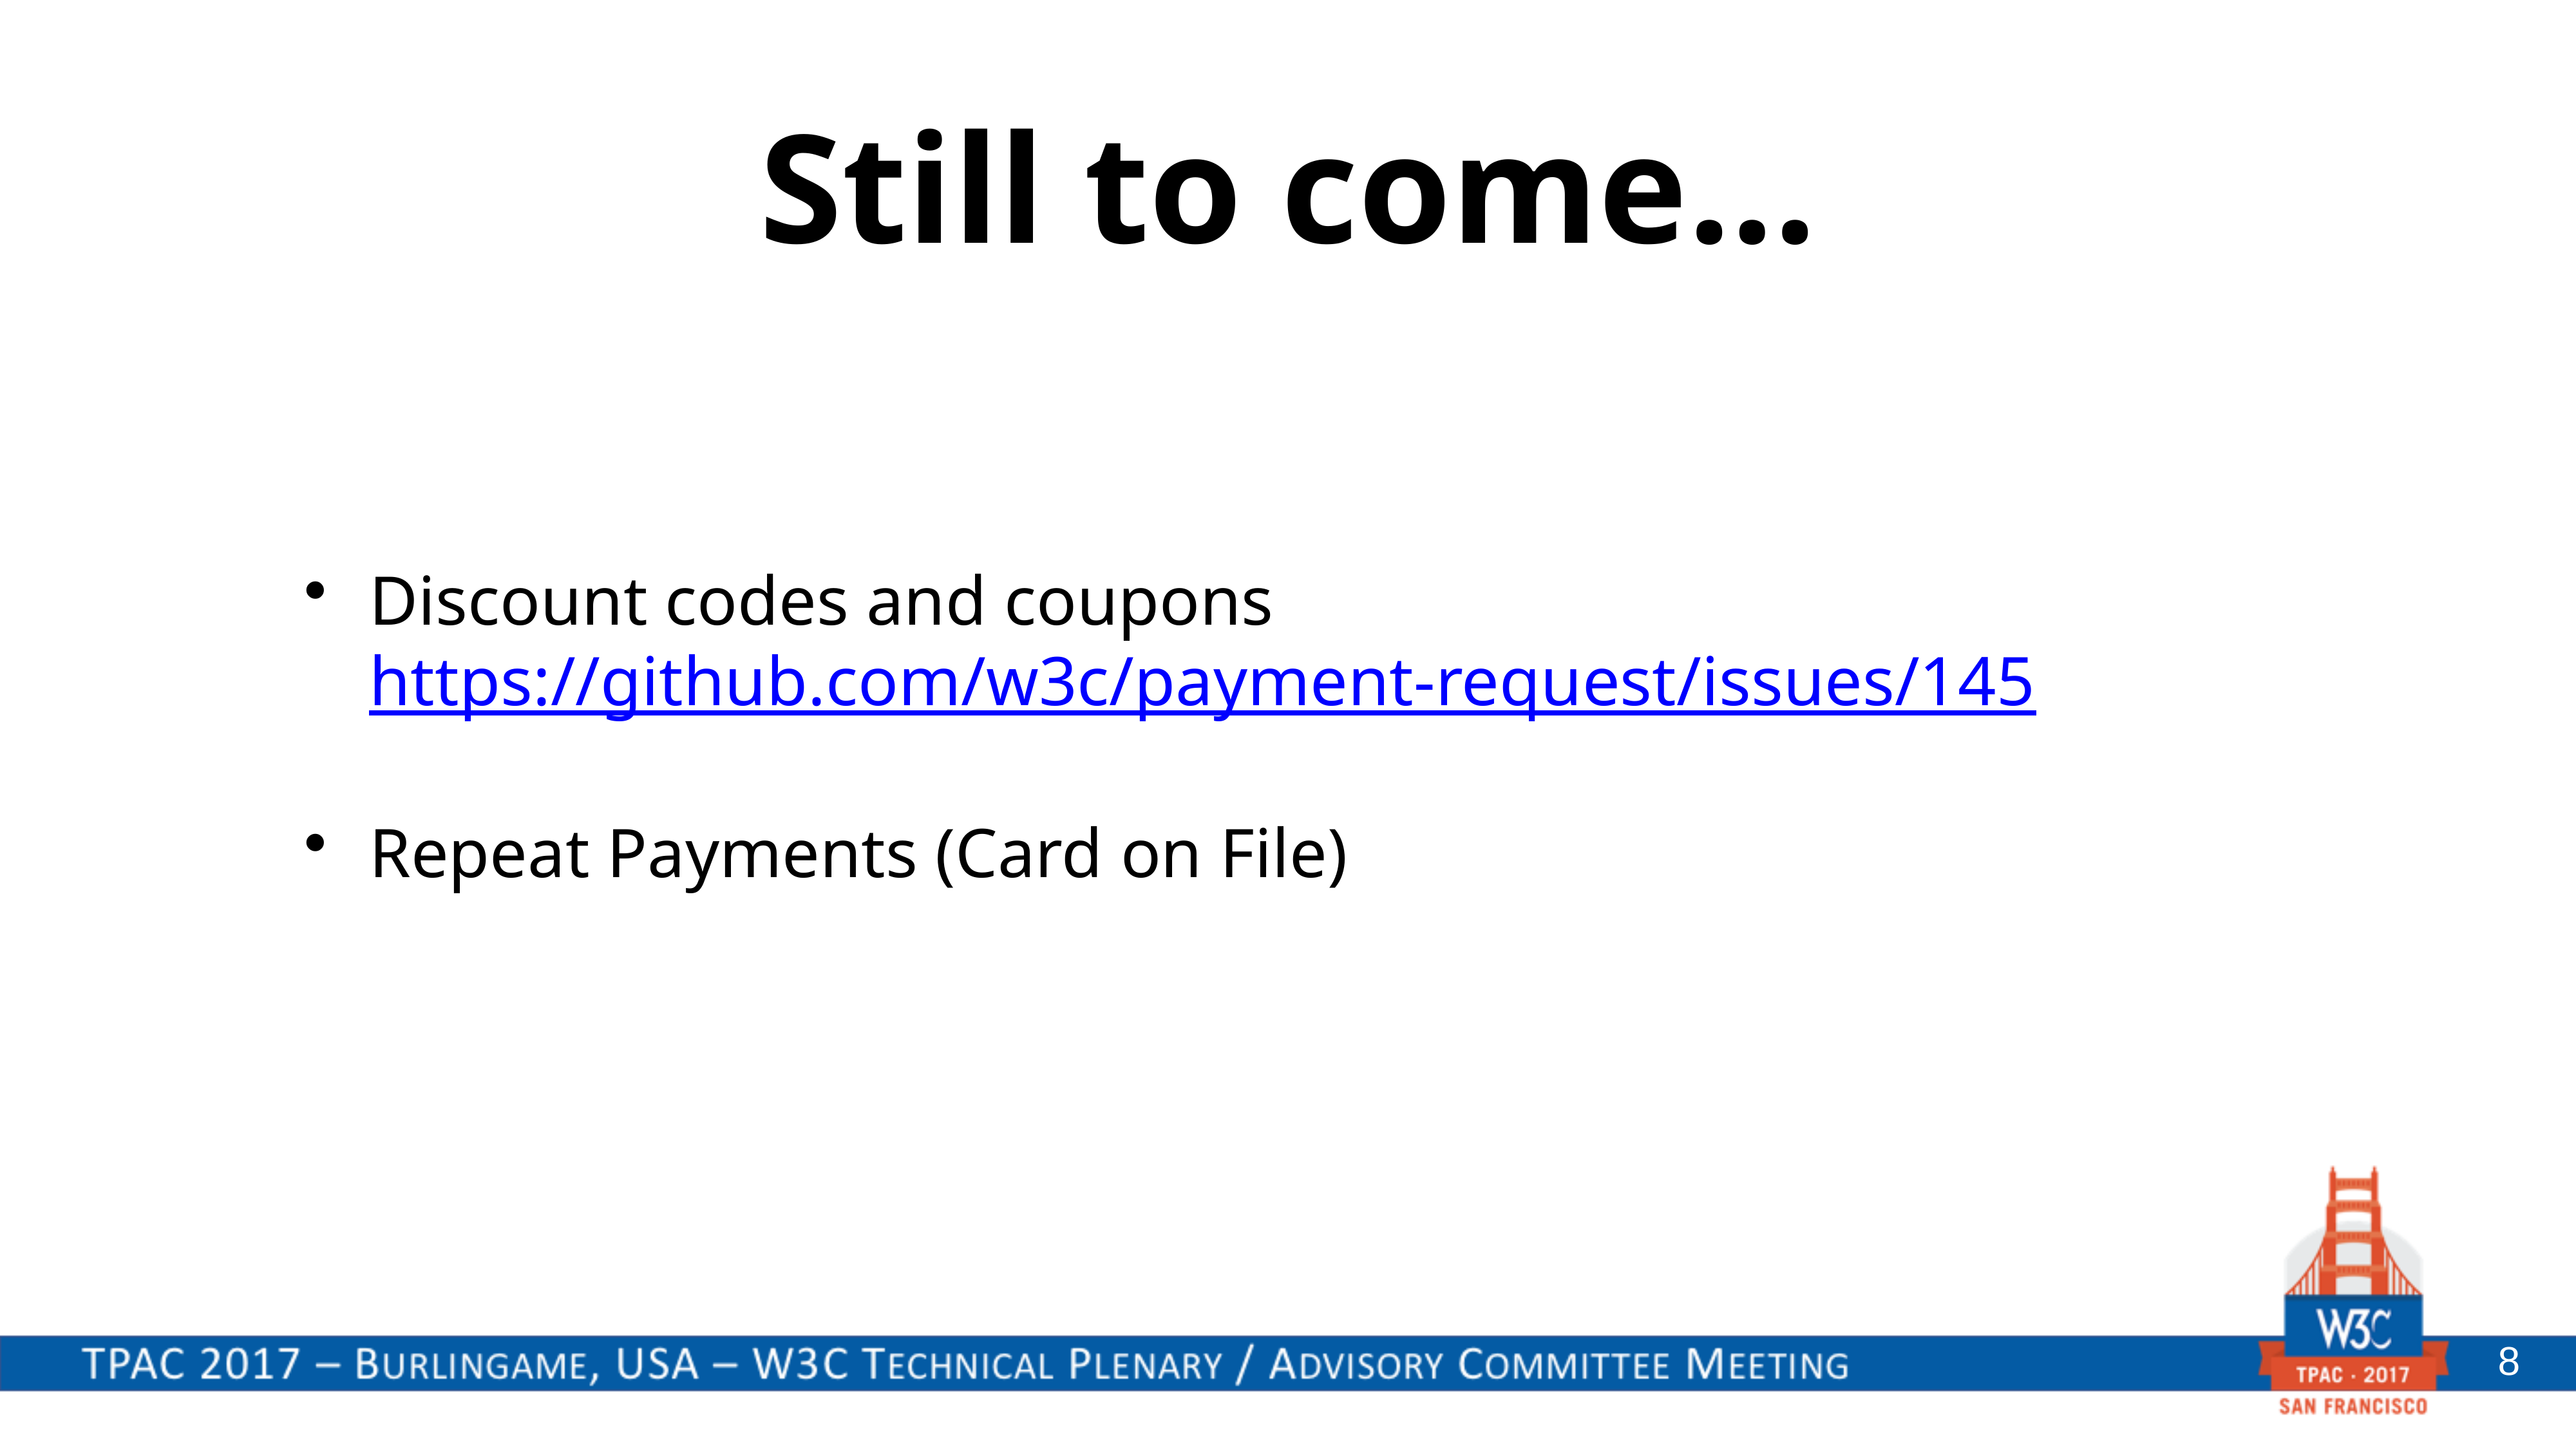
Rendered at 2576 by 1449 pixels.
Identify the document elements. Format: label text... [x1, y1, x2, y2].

title Still to come… [296, 65, 2280, 300]
picture [0, 0, 2576, 1449]
list Discount codes and coupons https://github.com/w3c/payment-request/issues/145 Repeat Payments (Card on File) [296, 365, 2280, 1084]
slide_number 8 [2489, 1327, 2529, 1392]
